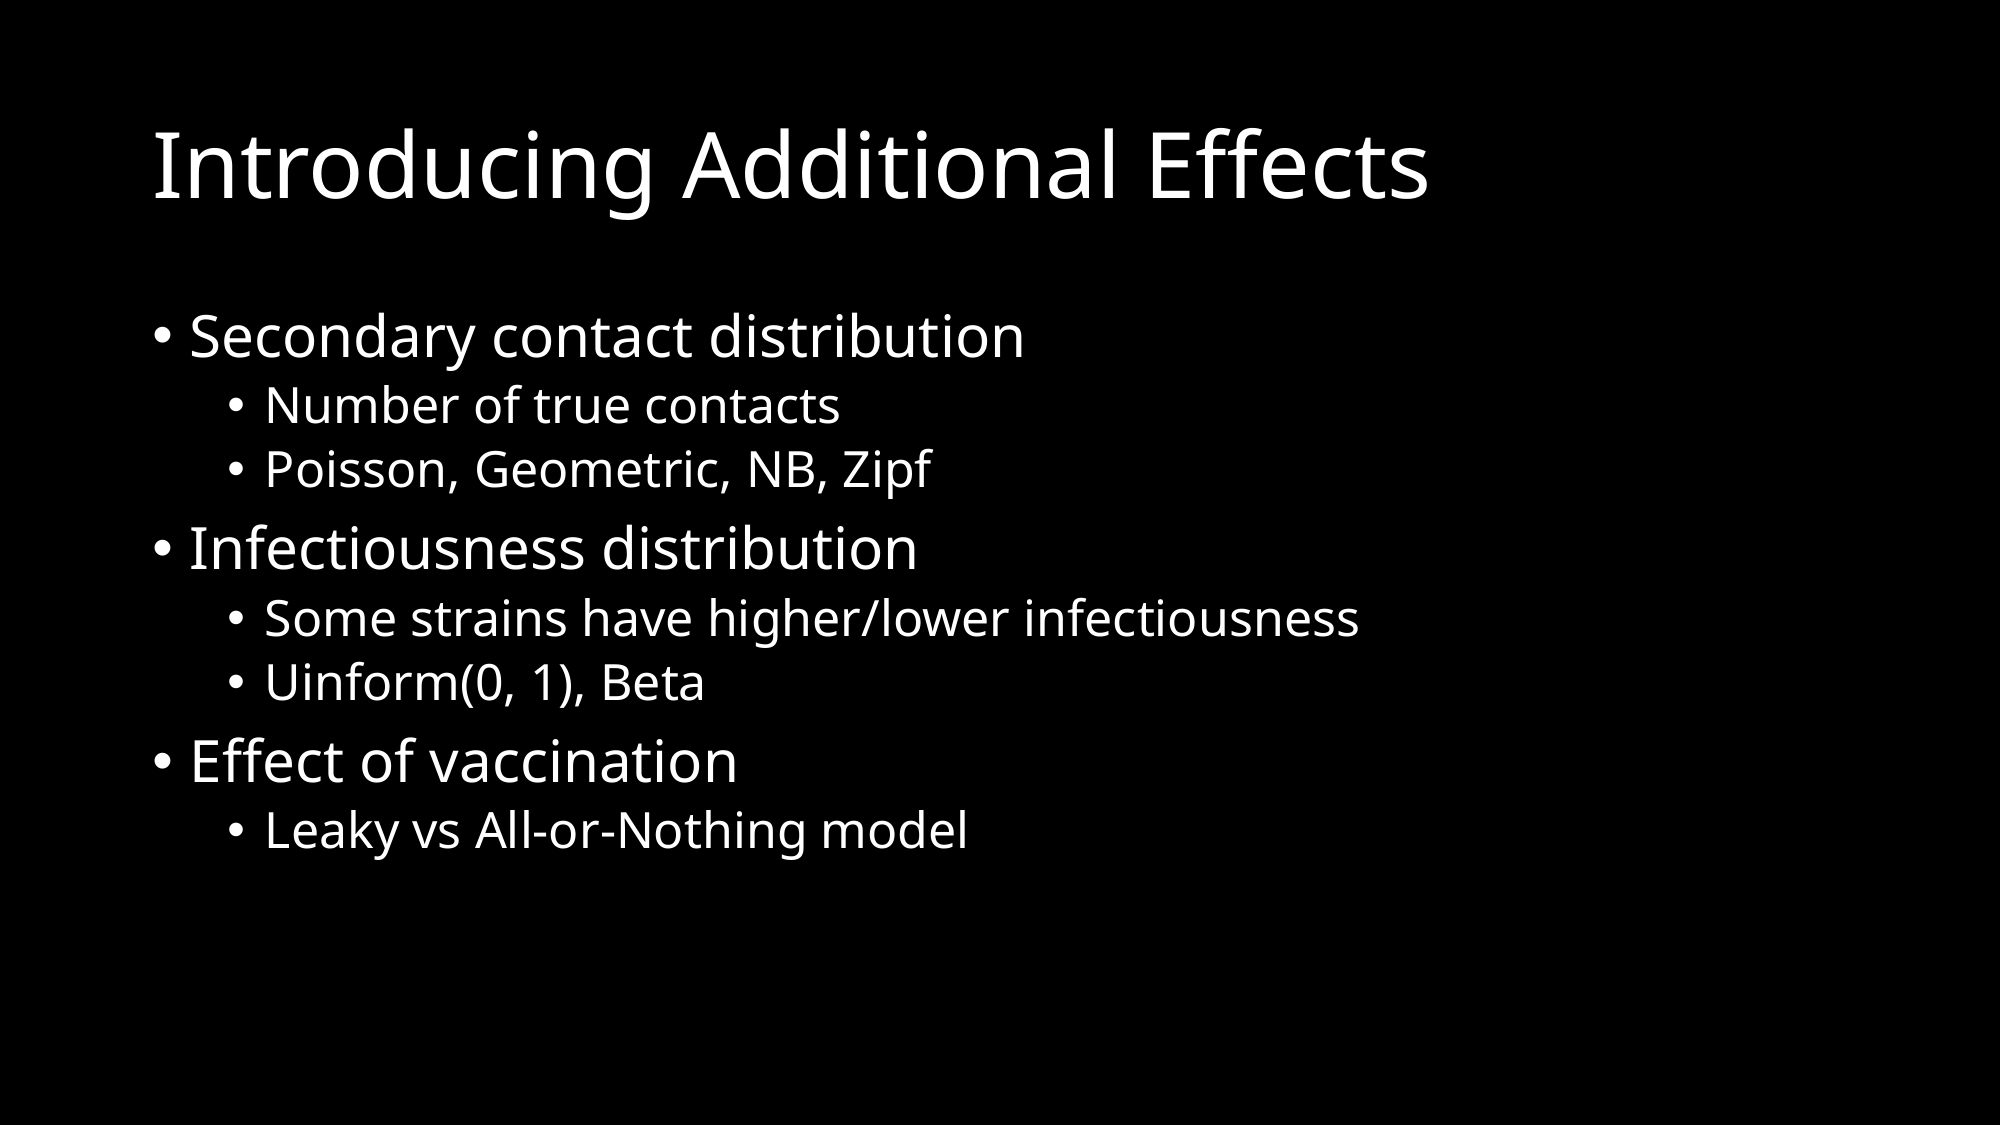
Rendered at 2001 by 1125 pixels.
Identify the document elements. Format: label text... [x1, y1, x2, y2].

title Introducing Additional Effects [137, 59, 1863, 278]
list Secondary contact distribution Number of true contacts Poisson, Geometric, NB, Zipf Infectiousness distribution Some strains have higher/lower infectiousness Uinform(0, 1), Beta Effect of vaccination Leaky vs All-or-Nothing model [137, 299, 1863, 1014]
